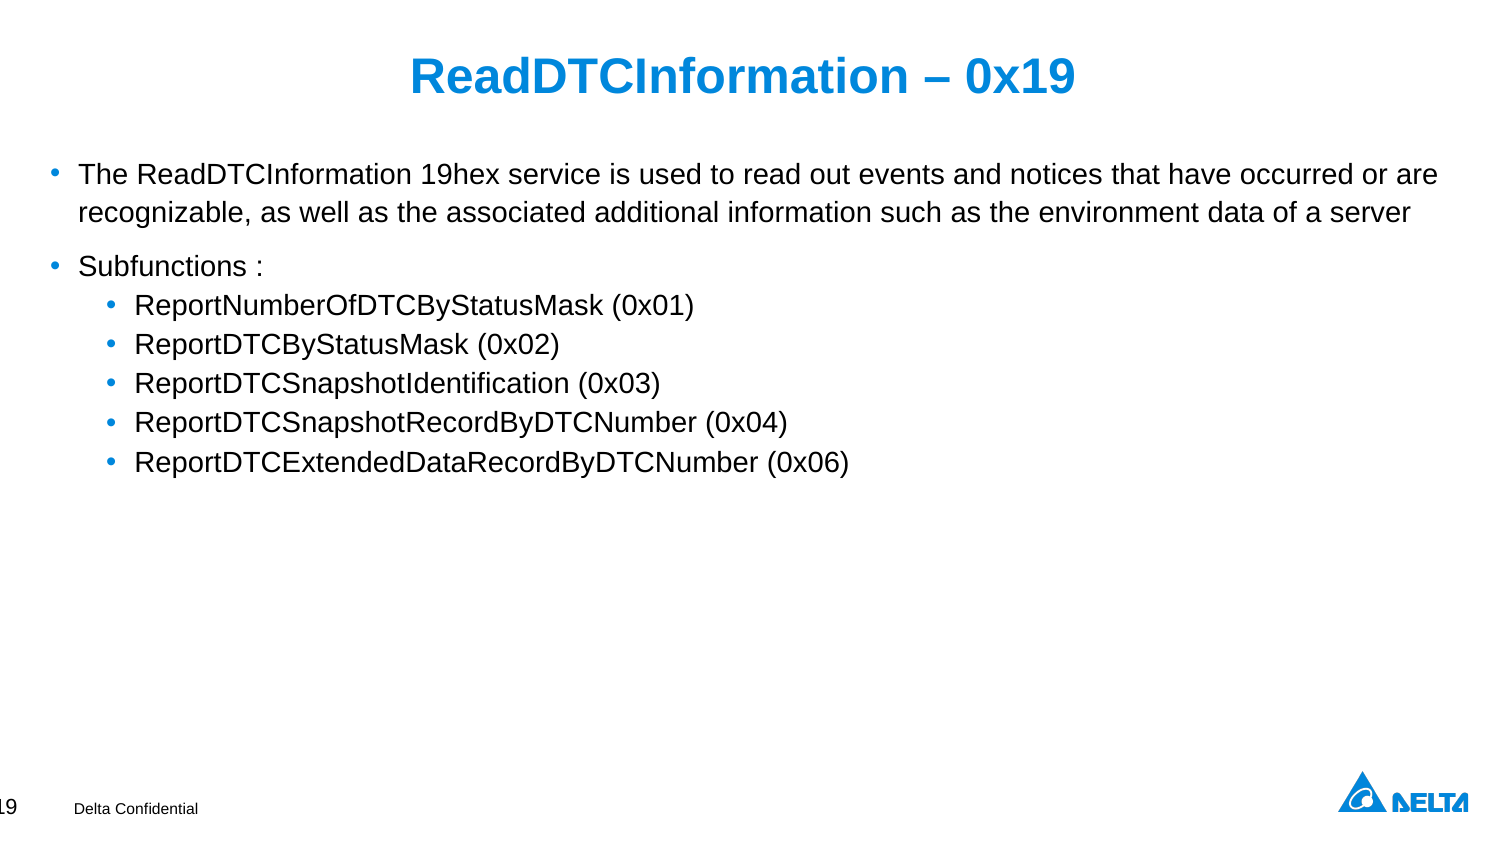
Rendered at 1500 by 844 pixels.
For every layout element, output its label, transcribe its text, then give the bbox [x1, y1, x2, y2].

title ReadDTCInformation – 0x19 [50, 28, 1450, 112]
picture [1338, 771, 1469, 812]
list The ReadDTCInformation 19hex service is used to read out events and notices that have occurred or are recognizable, as well as the associated additional information such as the environment data of a server Subfunctions : ReportNumberOfDTCByStatusMask (0x01) ReportDTCByStatusMask (0x02) ReportDTCSnapshotIdentification (0x03) ReportDTCSnapshotRecordByDTCNumber (0x04) ReportDTCExtendedDataRecordByDTCNumber (0x06) [50, 143, 1450, 754]
